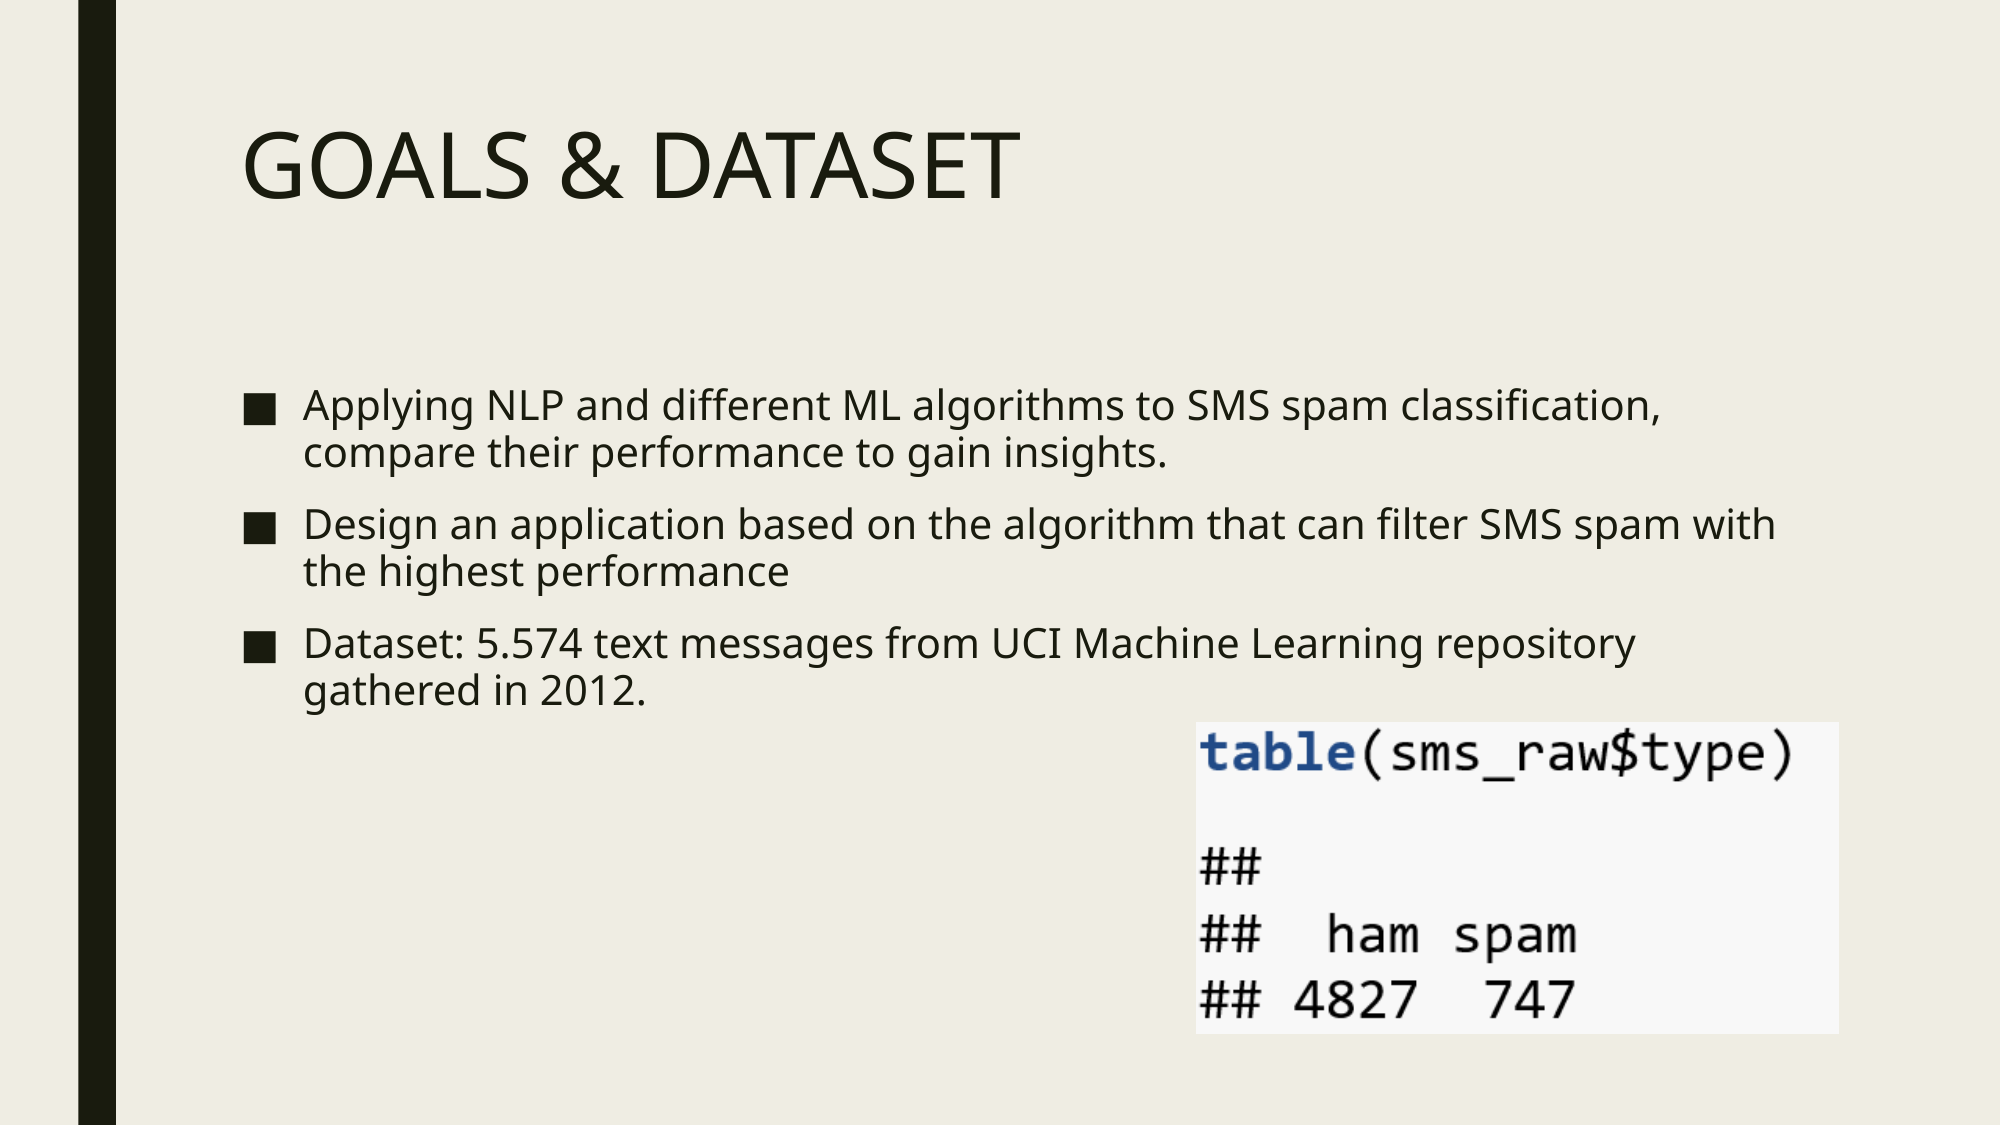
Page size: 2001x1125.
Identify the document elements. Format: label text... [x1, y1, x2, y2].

list Applying NLP and different ML algorithms to SMS spam classification, compare their performance to gain insights. Design an application based on the algorithm that can filter SMS spam with the highest performance Dataset: 5.574 text messages from UCI Machine Learning repository gathered in 2012. [225, 375, 1800, 963]
picture [1196, 722, 1839, 1034]
title GOALS & DATASET [225, 112, 1800, 357]
